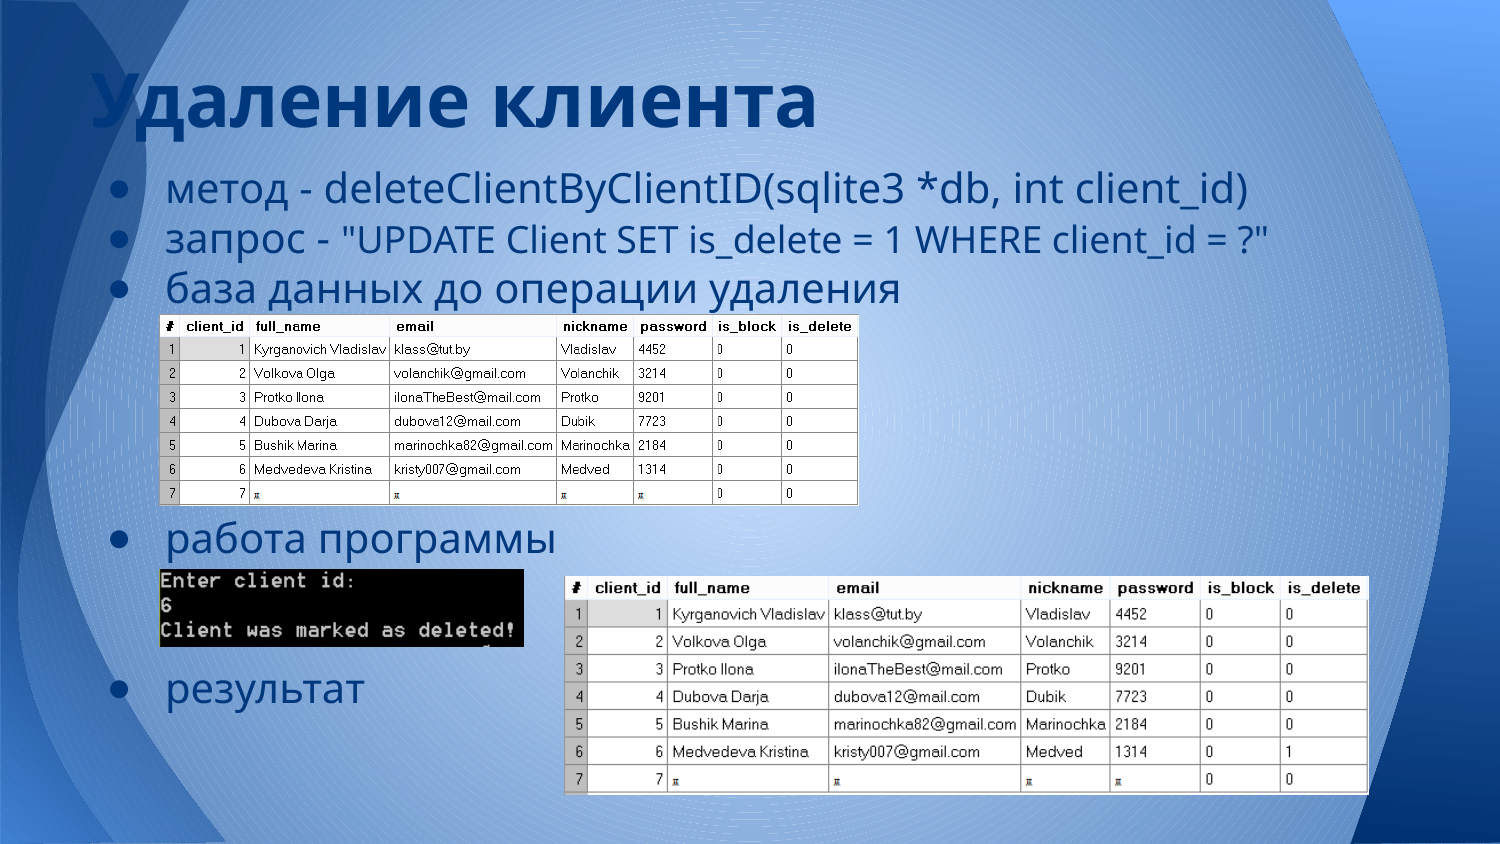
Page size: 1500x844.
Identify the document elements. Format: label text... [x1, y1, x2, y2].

picture [159, 314, 859, 506]
list метод - deleteClientByClientID(sqlite3 *db, int client_id) запрос - "UPDATE Client SET is_delete = 1 WHERE client_id = ?" база данных до операции удаления работа программы результат [75, 158, 1425, 808]
title Удаление клиента [75, 0, 1425, 158]
picture [563, 576, 1369, 795]
picture [159, 569, 524, 647]
